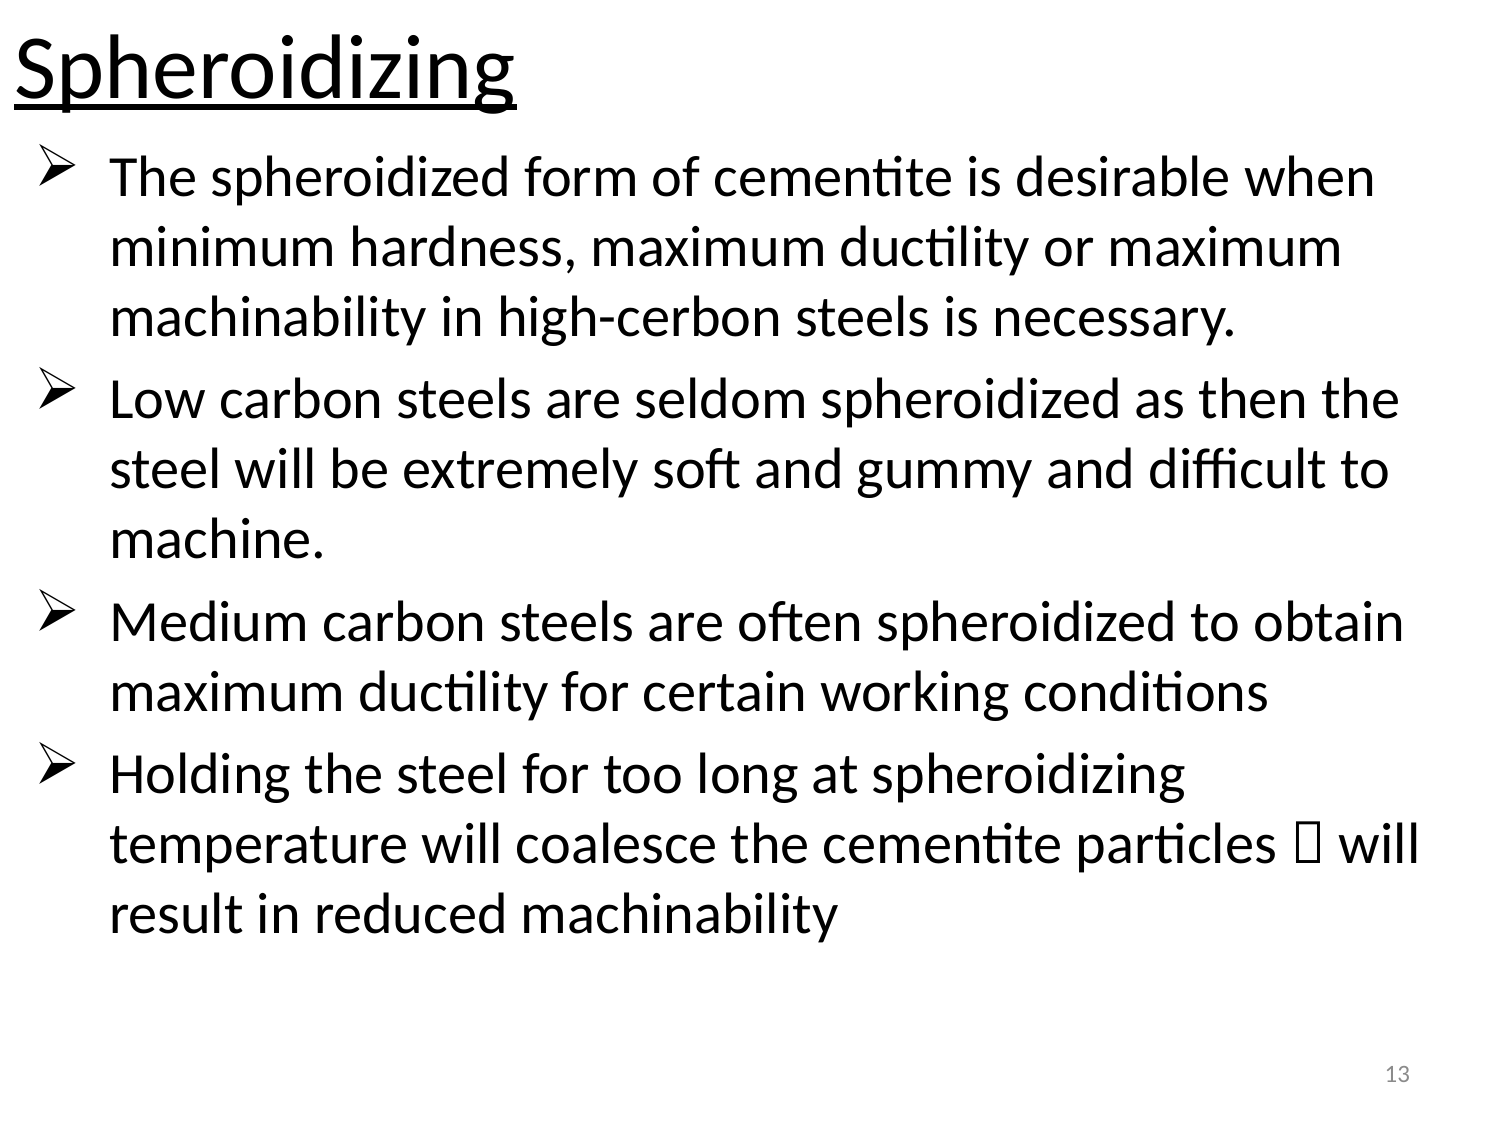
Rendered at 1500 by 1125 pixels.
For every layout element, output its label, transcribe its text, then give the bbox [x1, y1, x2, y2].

slide_number 13 [1074, 1042, 1425, 1103]
text_box The spheroidized form of cementite is desirable when minimum hardness, maximum ductility or maximum machinability in high-cerbon steels is necessary. Low carbon steels are seldom spheroidized as then the steel will be extremely soft and gummy and difficult to machine. Medium carbon steels are often spheroidized to obtain maximum ductility for certain working conditions Holding the steel for too long at spheroidizing temperature will coalesce the cementite particles  will result in reduced machinability [19, 130, 1478, 953]
text_box Spheroidizing [0, 0, 1500, 153]
